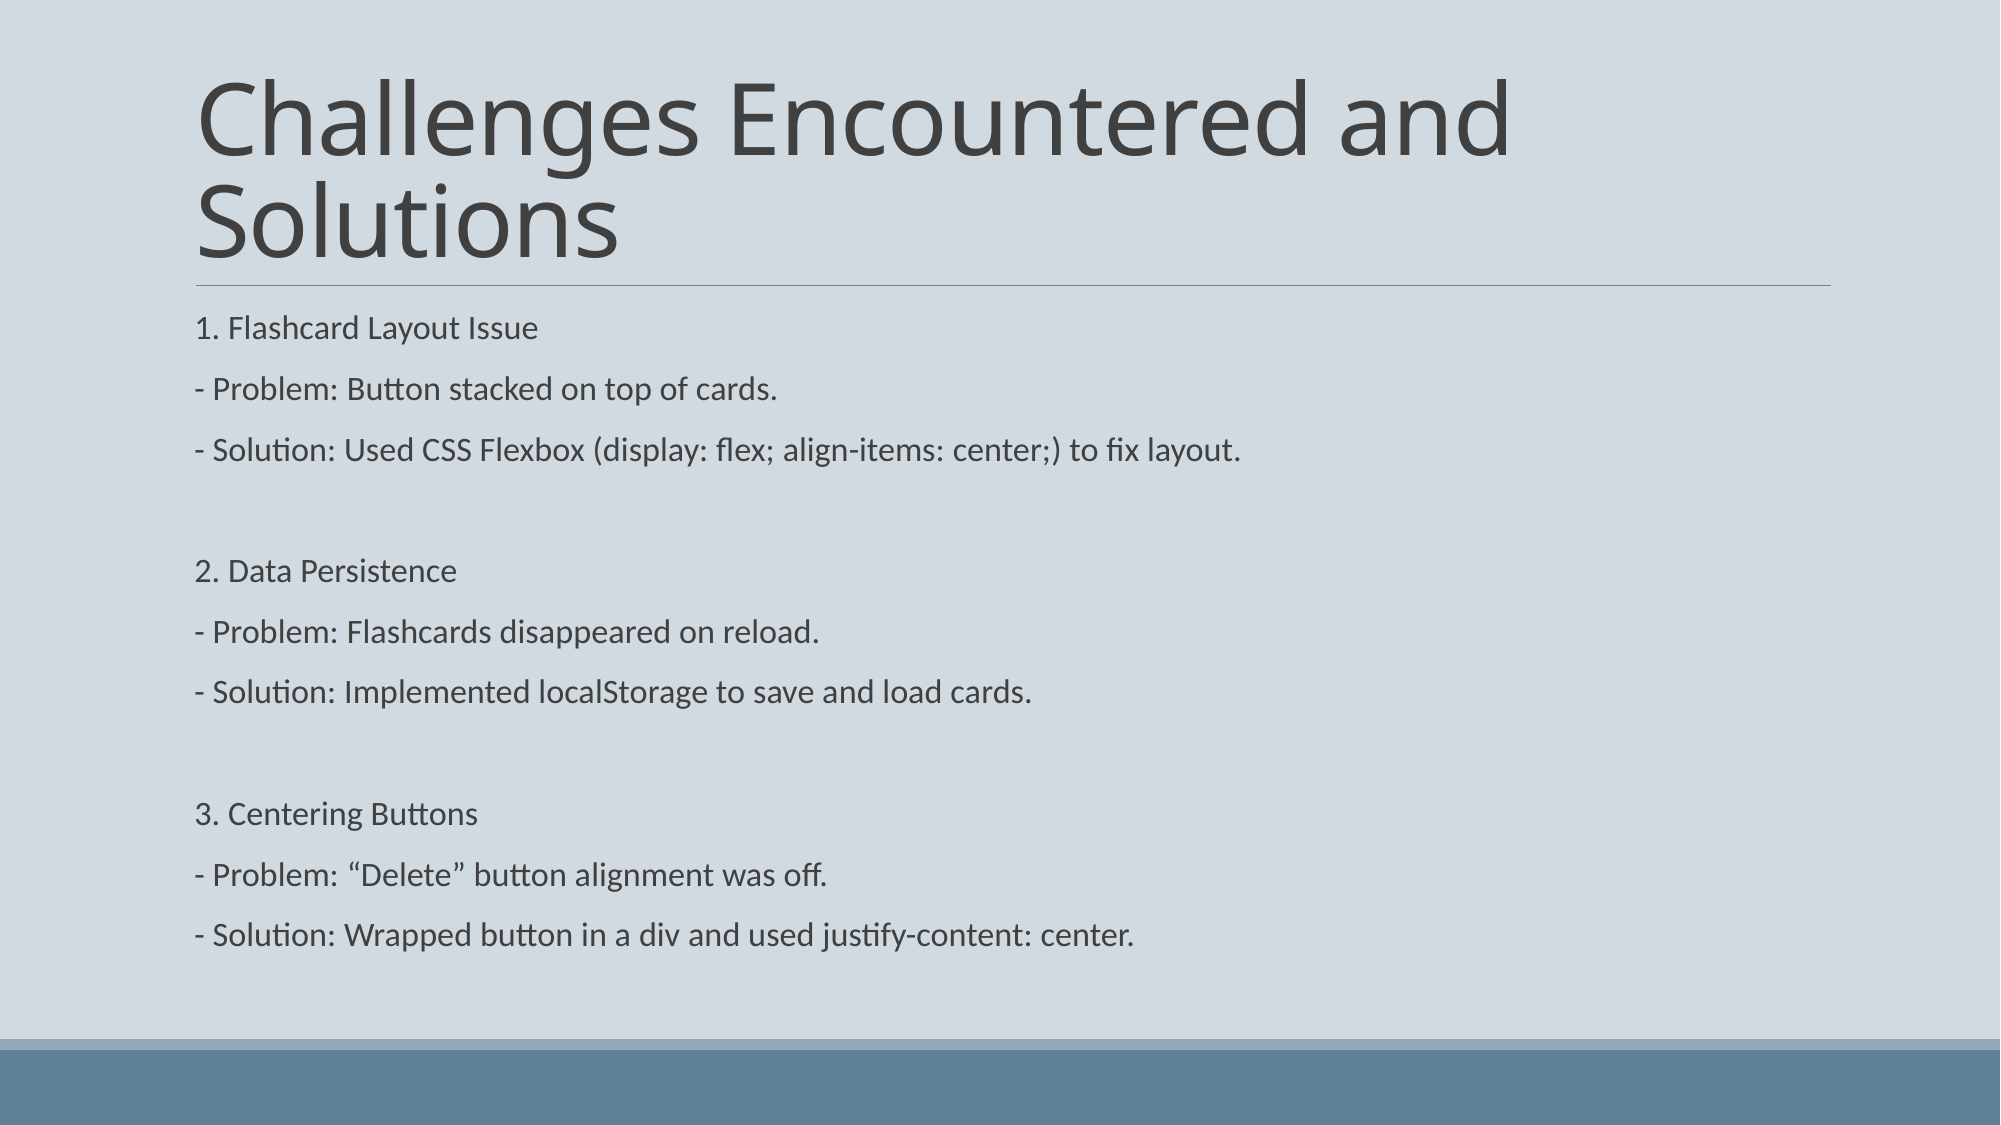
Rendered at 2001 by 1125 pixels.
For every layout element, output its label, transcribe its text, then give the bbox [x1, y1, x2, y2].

list 1. Flashcard Layout Issue - Problem: Button stacked on top of cards. - Solution: Used CSS Flexbox (display: flex; align-items: center;) to fix layout. 2. Data Persistence - Problem: Flashcards disappeared on reload. - Solution: Implemented localStorage to save and load cards. 3. Centering Buttons - Problem: “Delete” button alignment was off. - Solution: Wrapped button in a div and used justify-content: center. [180, 302, 1830, 963]
title Challenges Encountered and Solutions [180, 47, 1830, 285]
